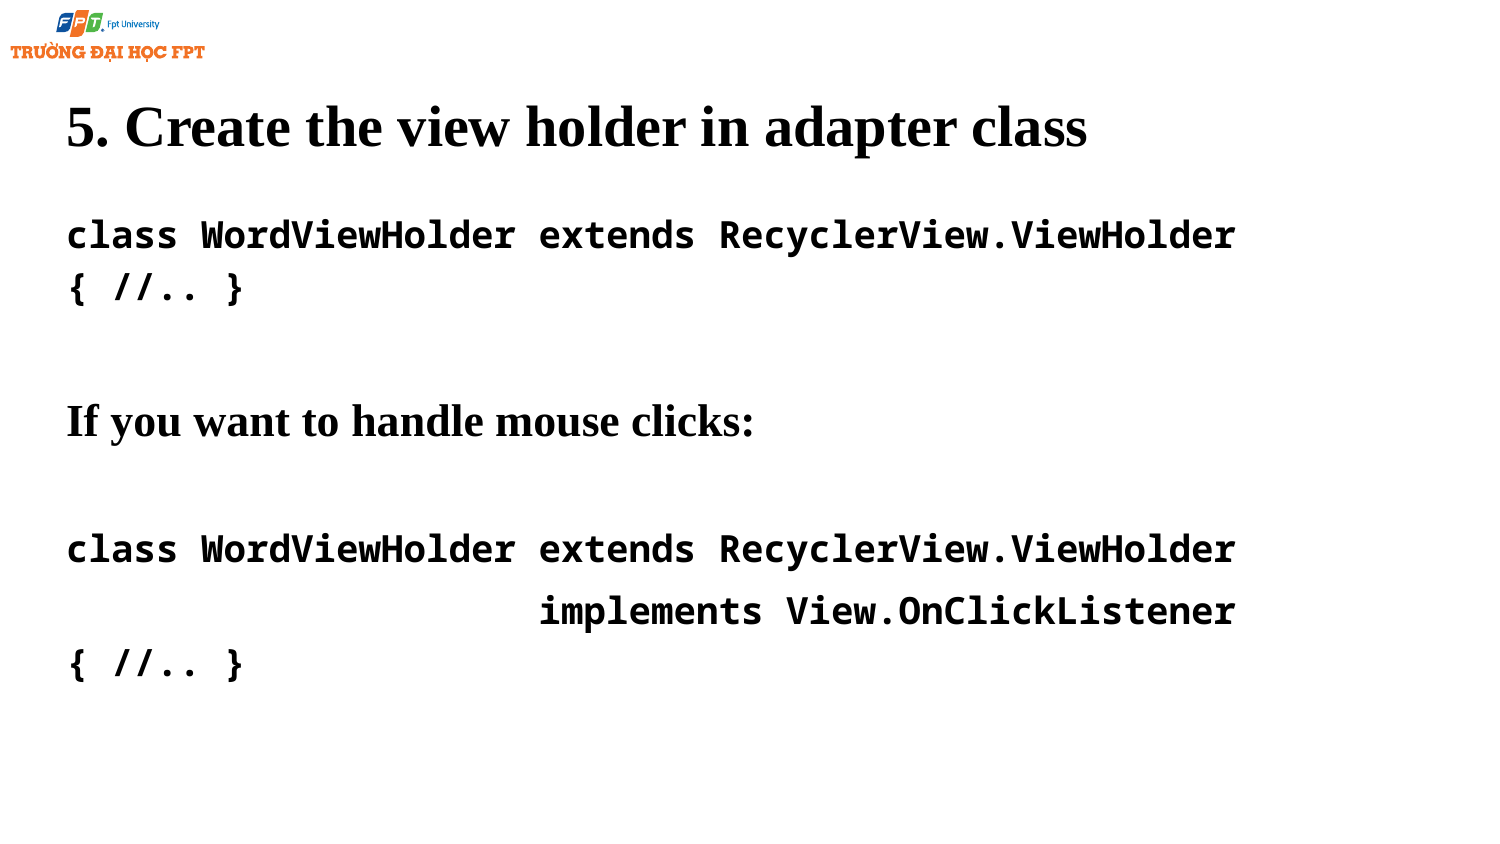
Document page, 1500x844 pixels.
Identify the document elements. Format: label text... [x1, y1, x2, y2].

list class WordViewHolder extends RecyclerView.ViewHolder { //.. } If you want to handle mouse clicks: class WordViewHolder extends RecyclerView.ViewHolder implements View.OnClickListener { //.. } [51, 189, 1449, 750]
title 5. Create the view holder in adapter class [51, 72, 1449, 167]
